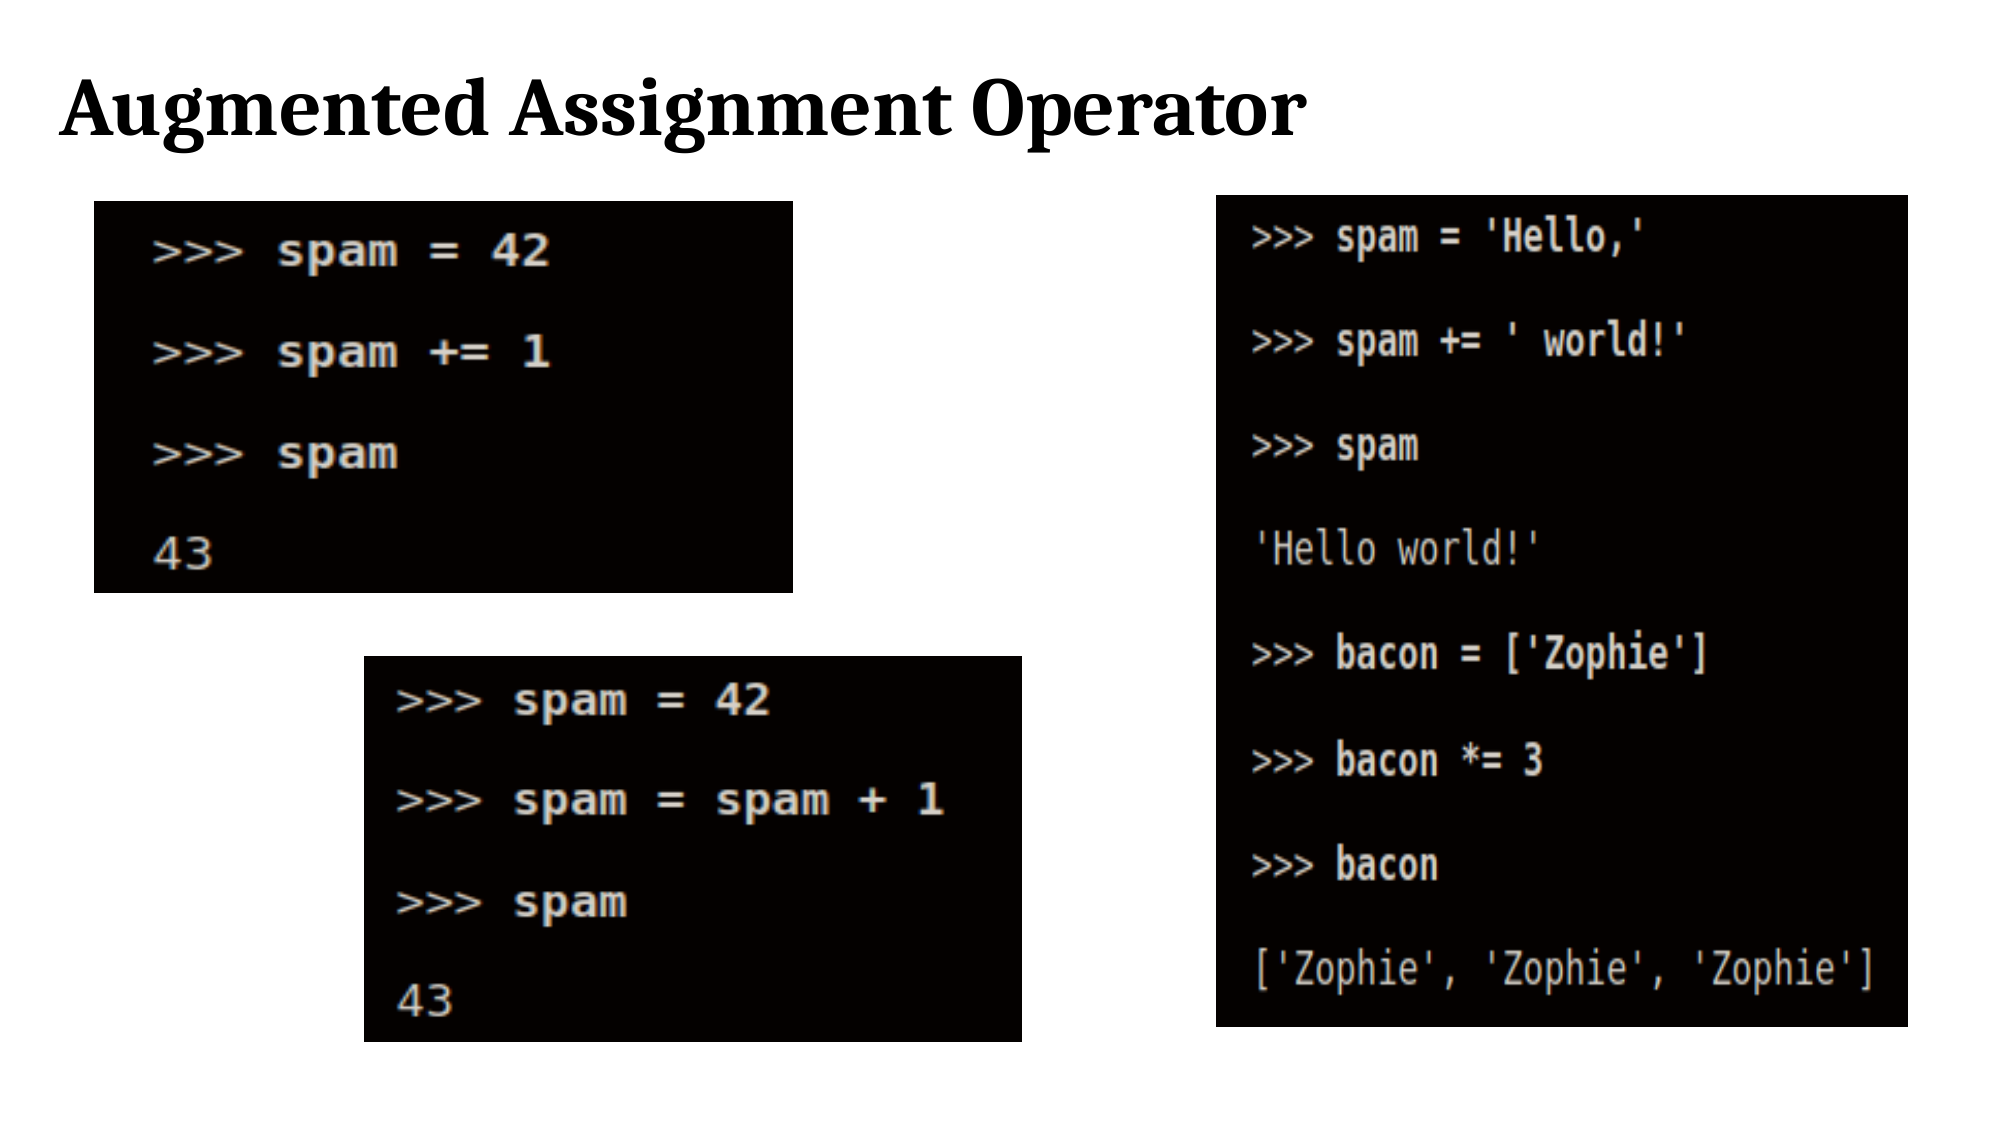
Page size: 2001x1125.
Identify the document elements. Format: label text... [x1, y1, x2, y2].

text_box Augmented Assignment Operator [44, 44, 1360, 160]
picture [1216, 195, 1908, 1027]
picture [94, 201, 793, 593]
picture [364, 656, 1022, 1042]
